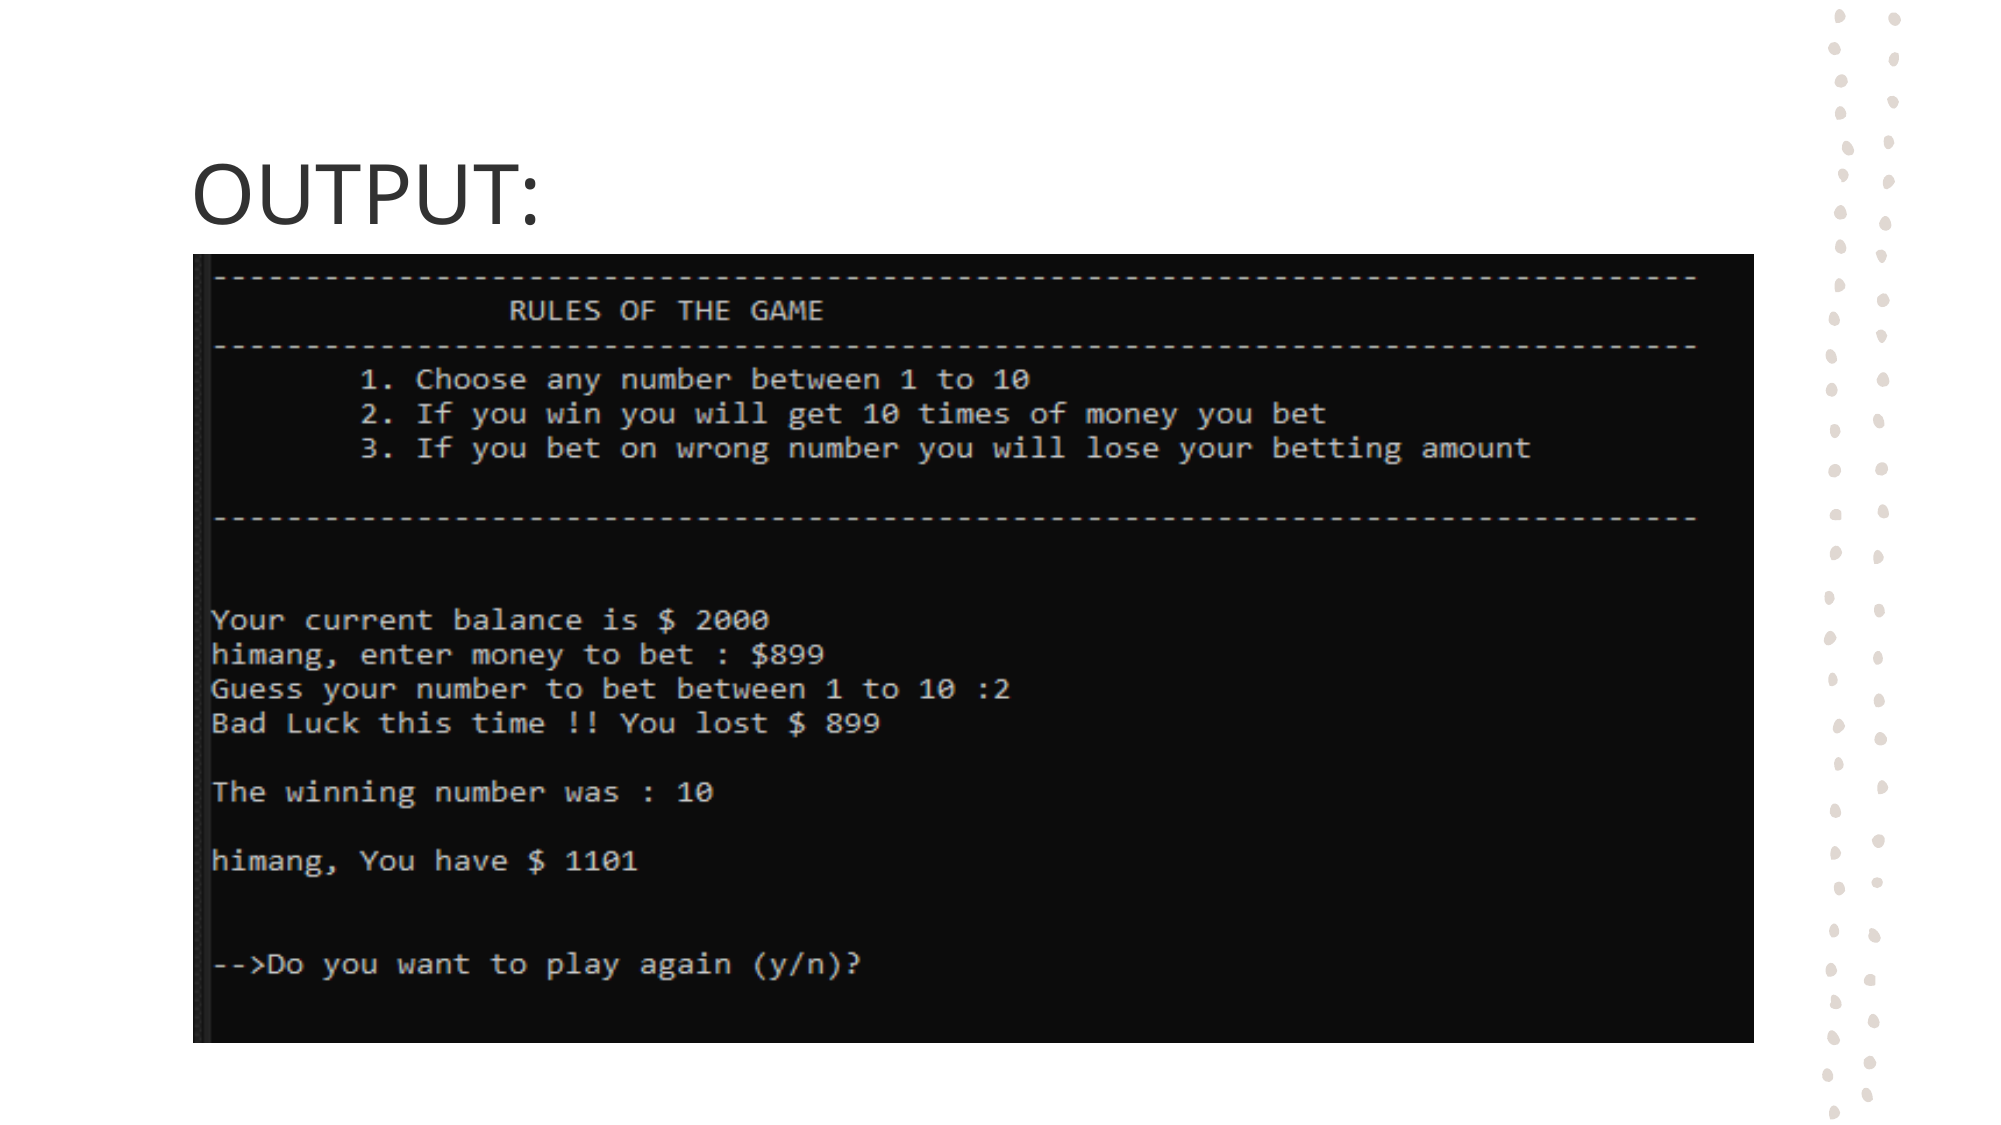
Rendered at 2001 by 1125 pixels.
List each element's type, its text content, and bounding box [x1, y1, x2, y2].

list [193, 254, 1754, 1044]
title OUTPUT: [175, 82, 1756, 300]
